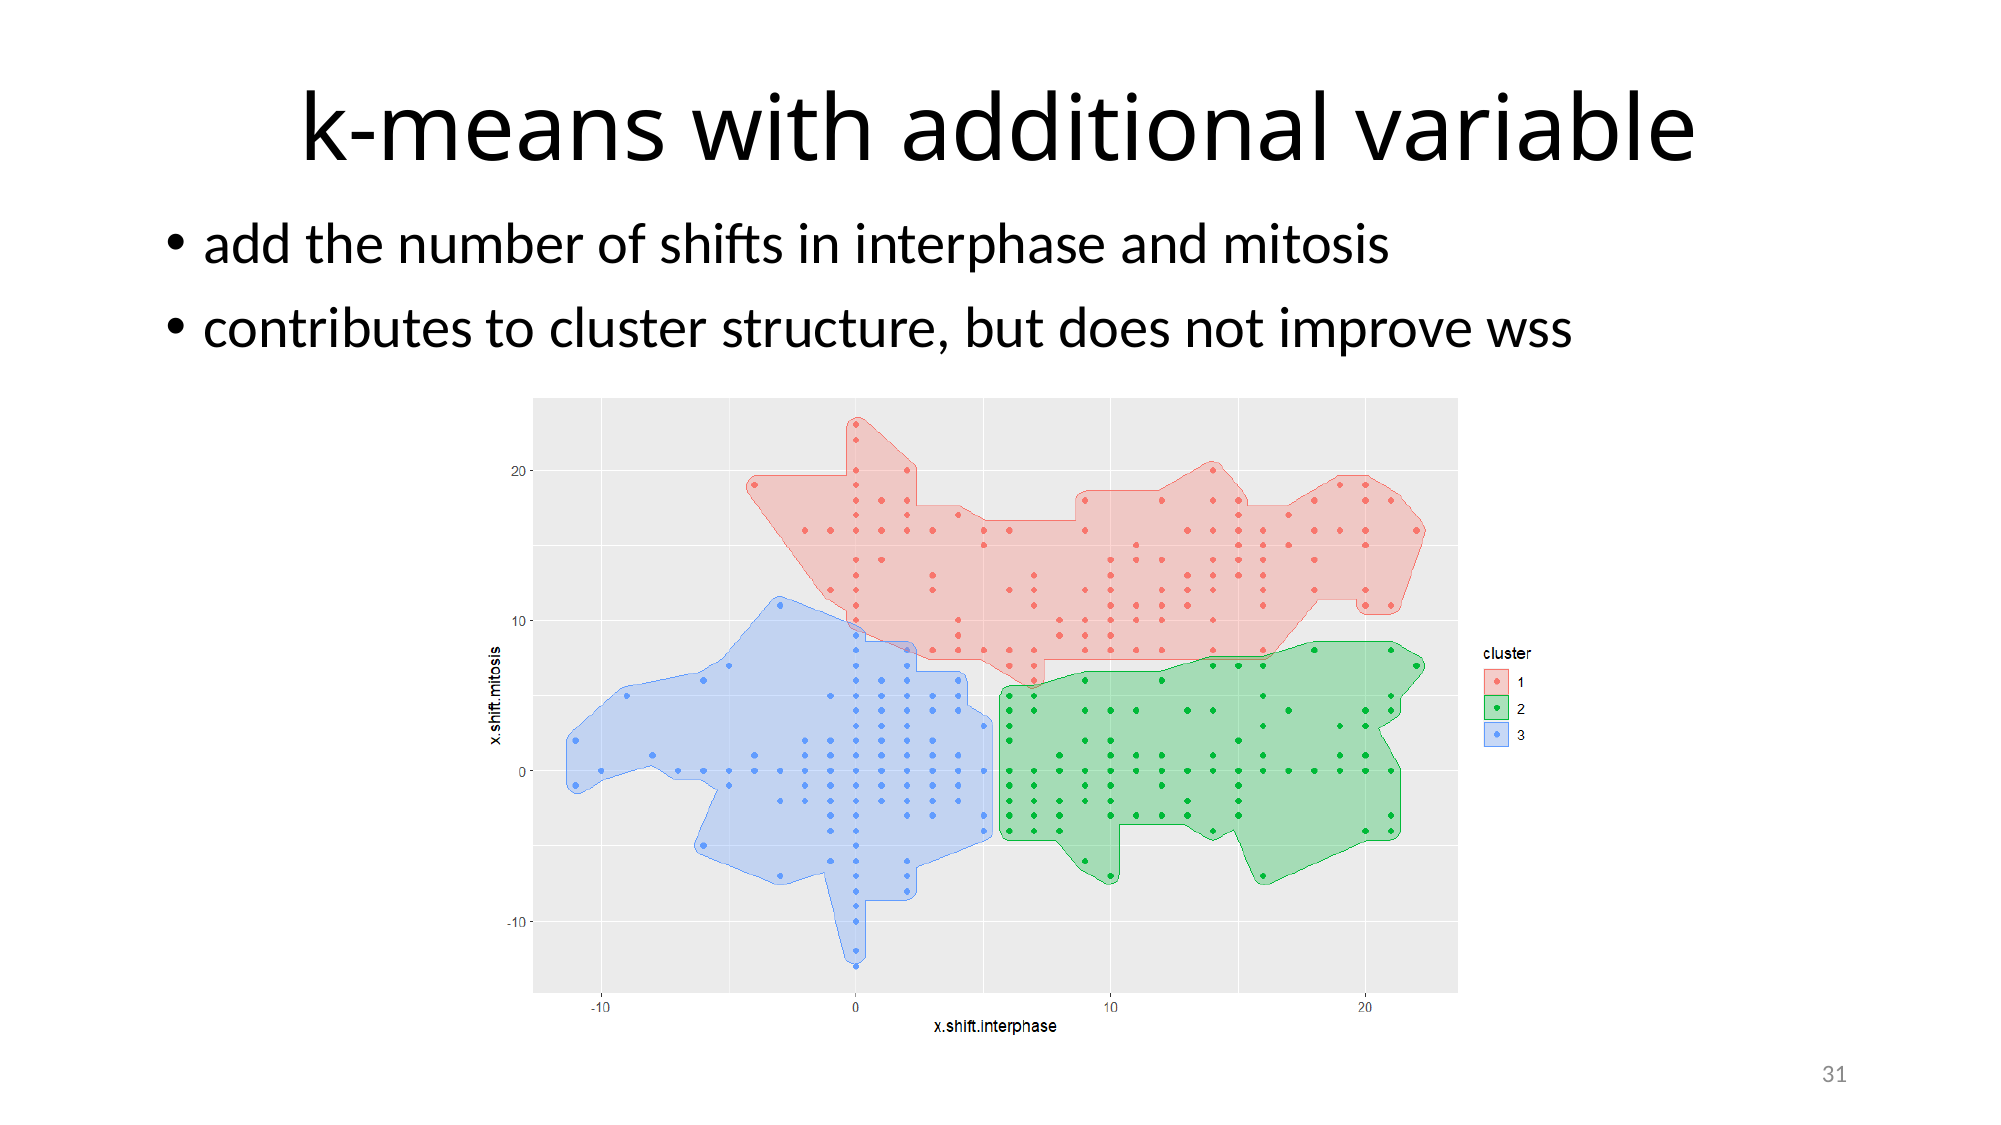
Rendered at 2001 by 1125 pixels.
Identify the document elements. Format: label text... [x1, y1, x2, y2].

slide_number 31 [1412, 1042, 1863, 1103]
title k-means with additional variable [137, 22, 1863, 240]
list add the number of shifts in interphase and mitosis contributes to cluster structure, but does not improve wss [150, 205, 1876, 920]
picture [478, 389, 1548, 1043]
